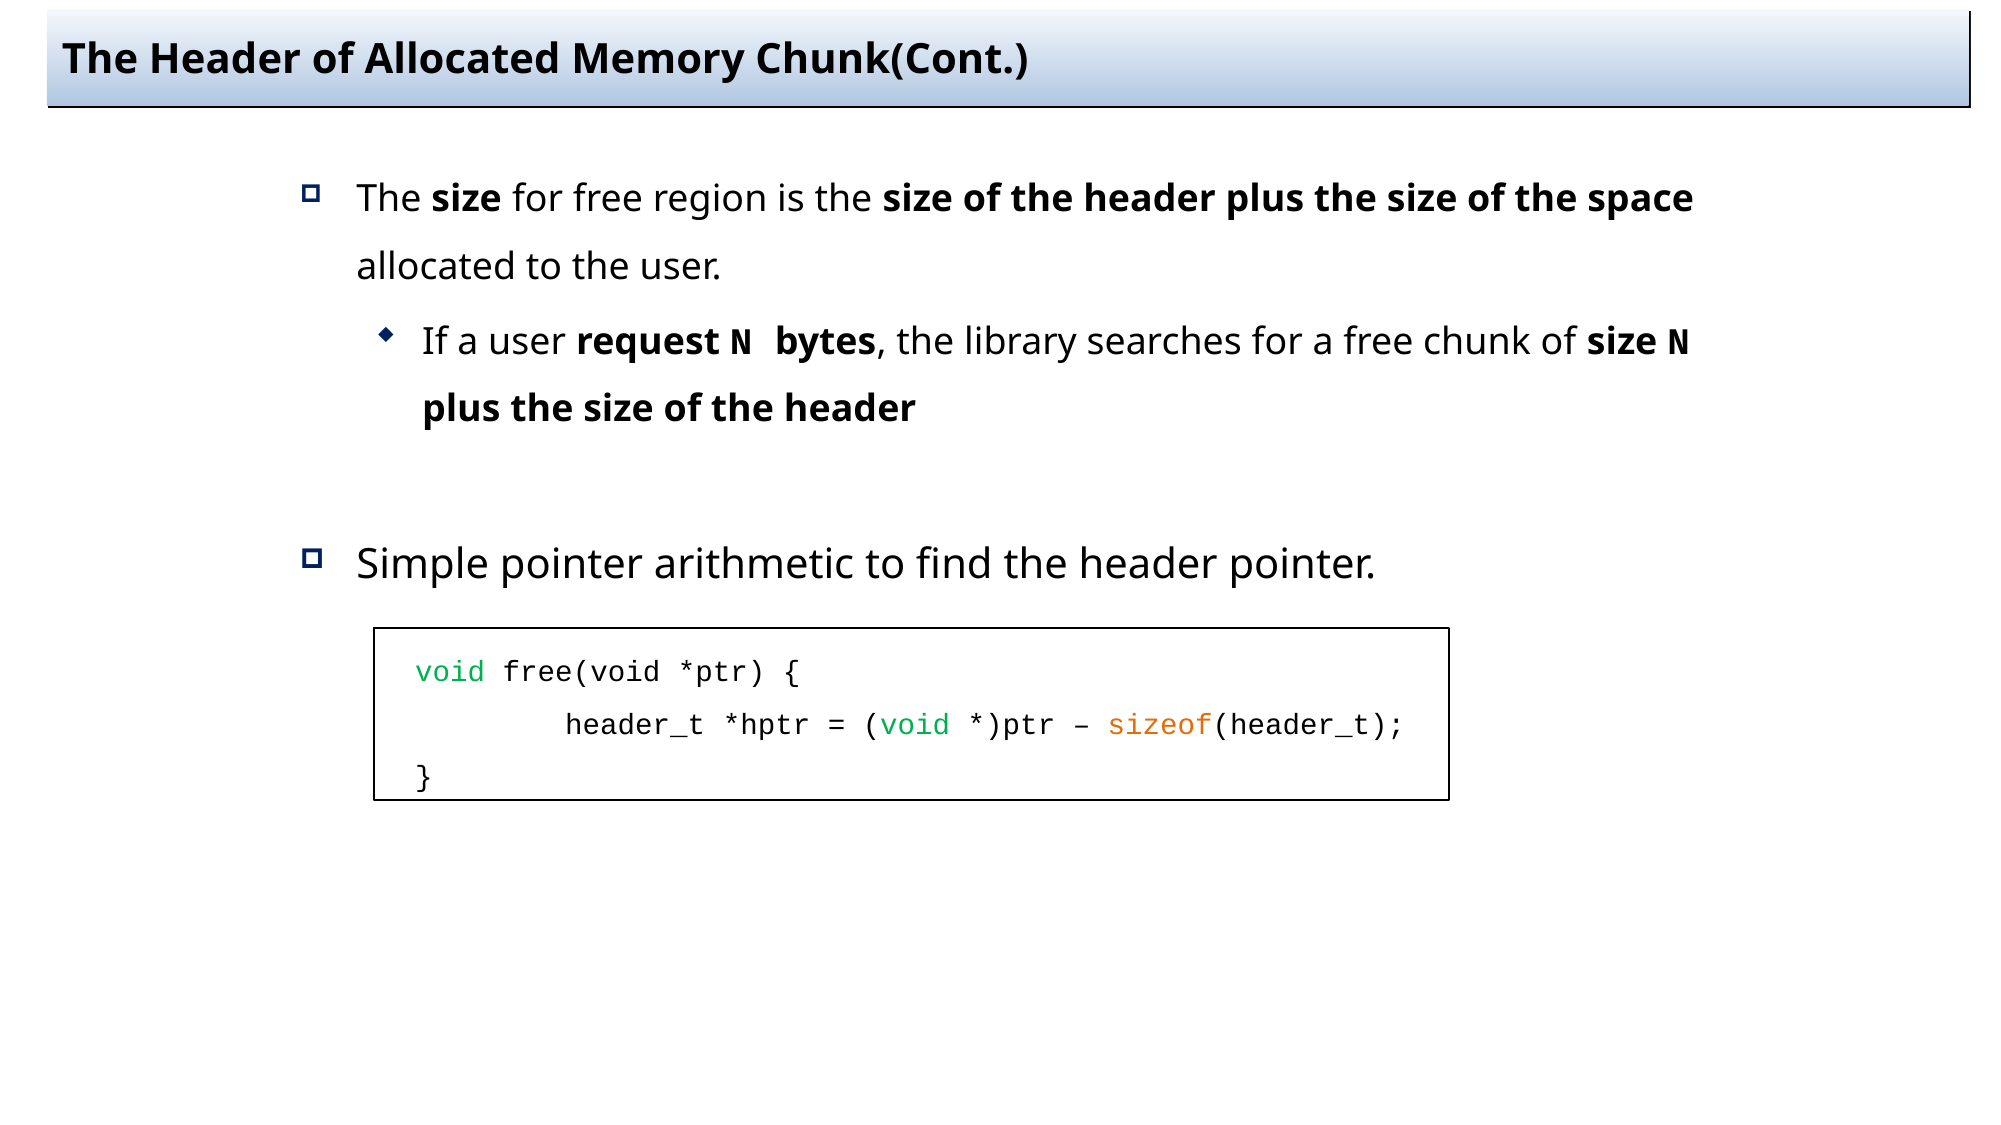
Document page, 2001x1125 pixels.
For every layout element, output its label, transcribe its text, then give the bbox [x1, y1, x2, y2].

list The size for free region is the size of the header plus the size of the space allocated to the user. If a user request N bytes, the library searches for a free chunk of size N plus the size of the header Simple pointer arithmetic to find the header pointer. [284, 144, 1727, 1000]
text_box void free(void *ptr) { header_t *hptr = (void *)ptr – sizeof(header_t); } [371, 625, 1452, 803]
title The Header of Allocated Memory Chunk(Cont.) [46, 8, 1969, 106]
